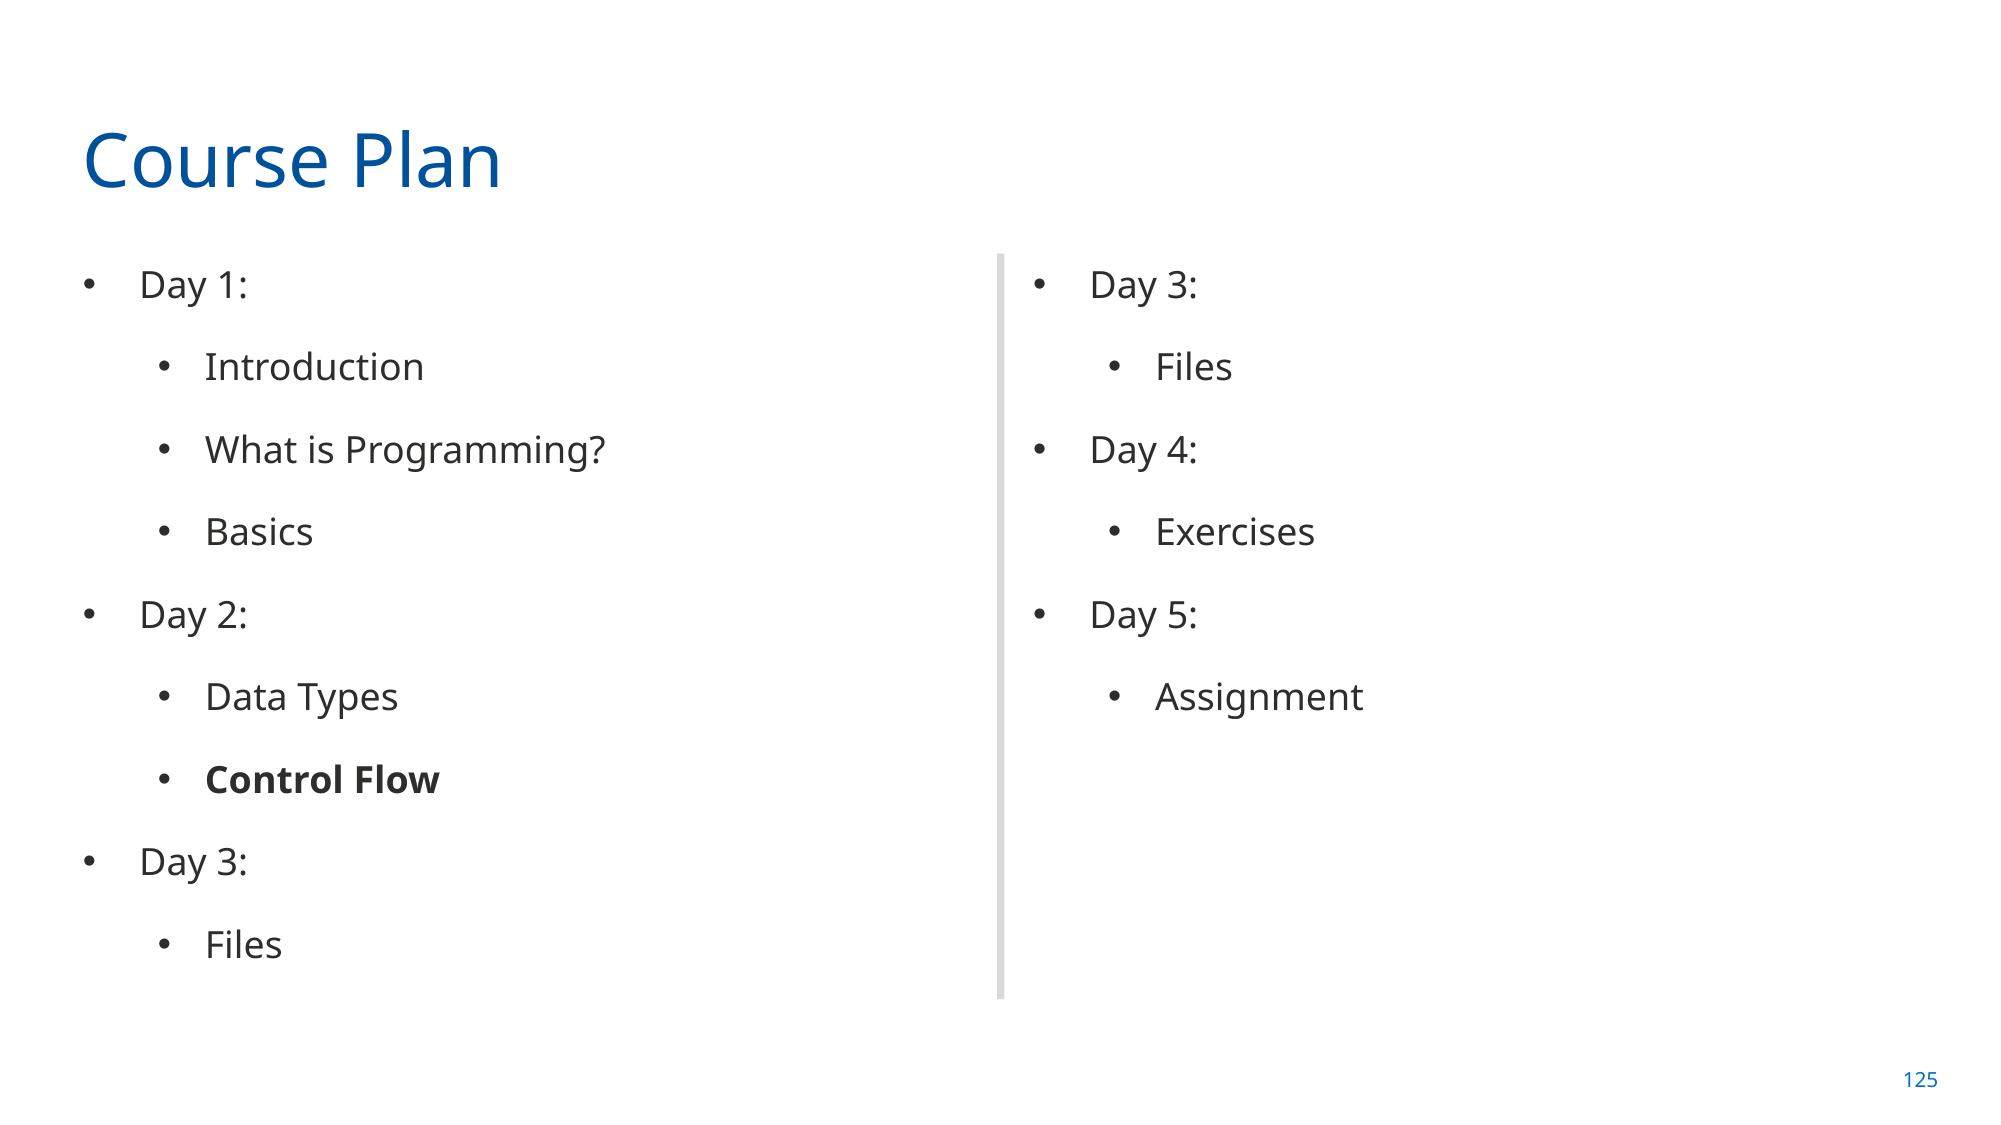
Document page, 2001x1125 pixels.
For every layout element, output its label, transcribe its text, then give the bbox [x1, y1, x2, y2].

list Day 1: Introduction What is Programming? Basics Day 2: Data Types Control Flow Day 3: Files [67, 253, 984, 1000]
list Day 3: Files Day 4: Exercises Day 5: Assignment [1018, 253, 1934, 1000]
title Course Plan [67, 20, 1565, 210]
